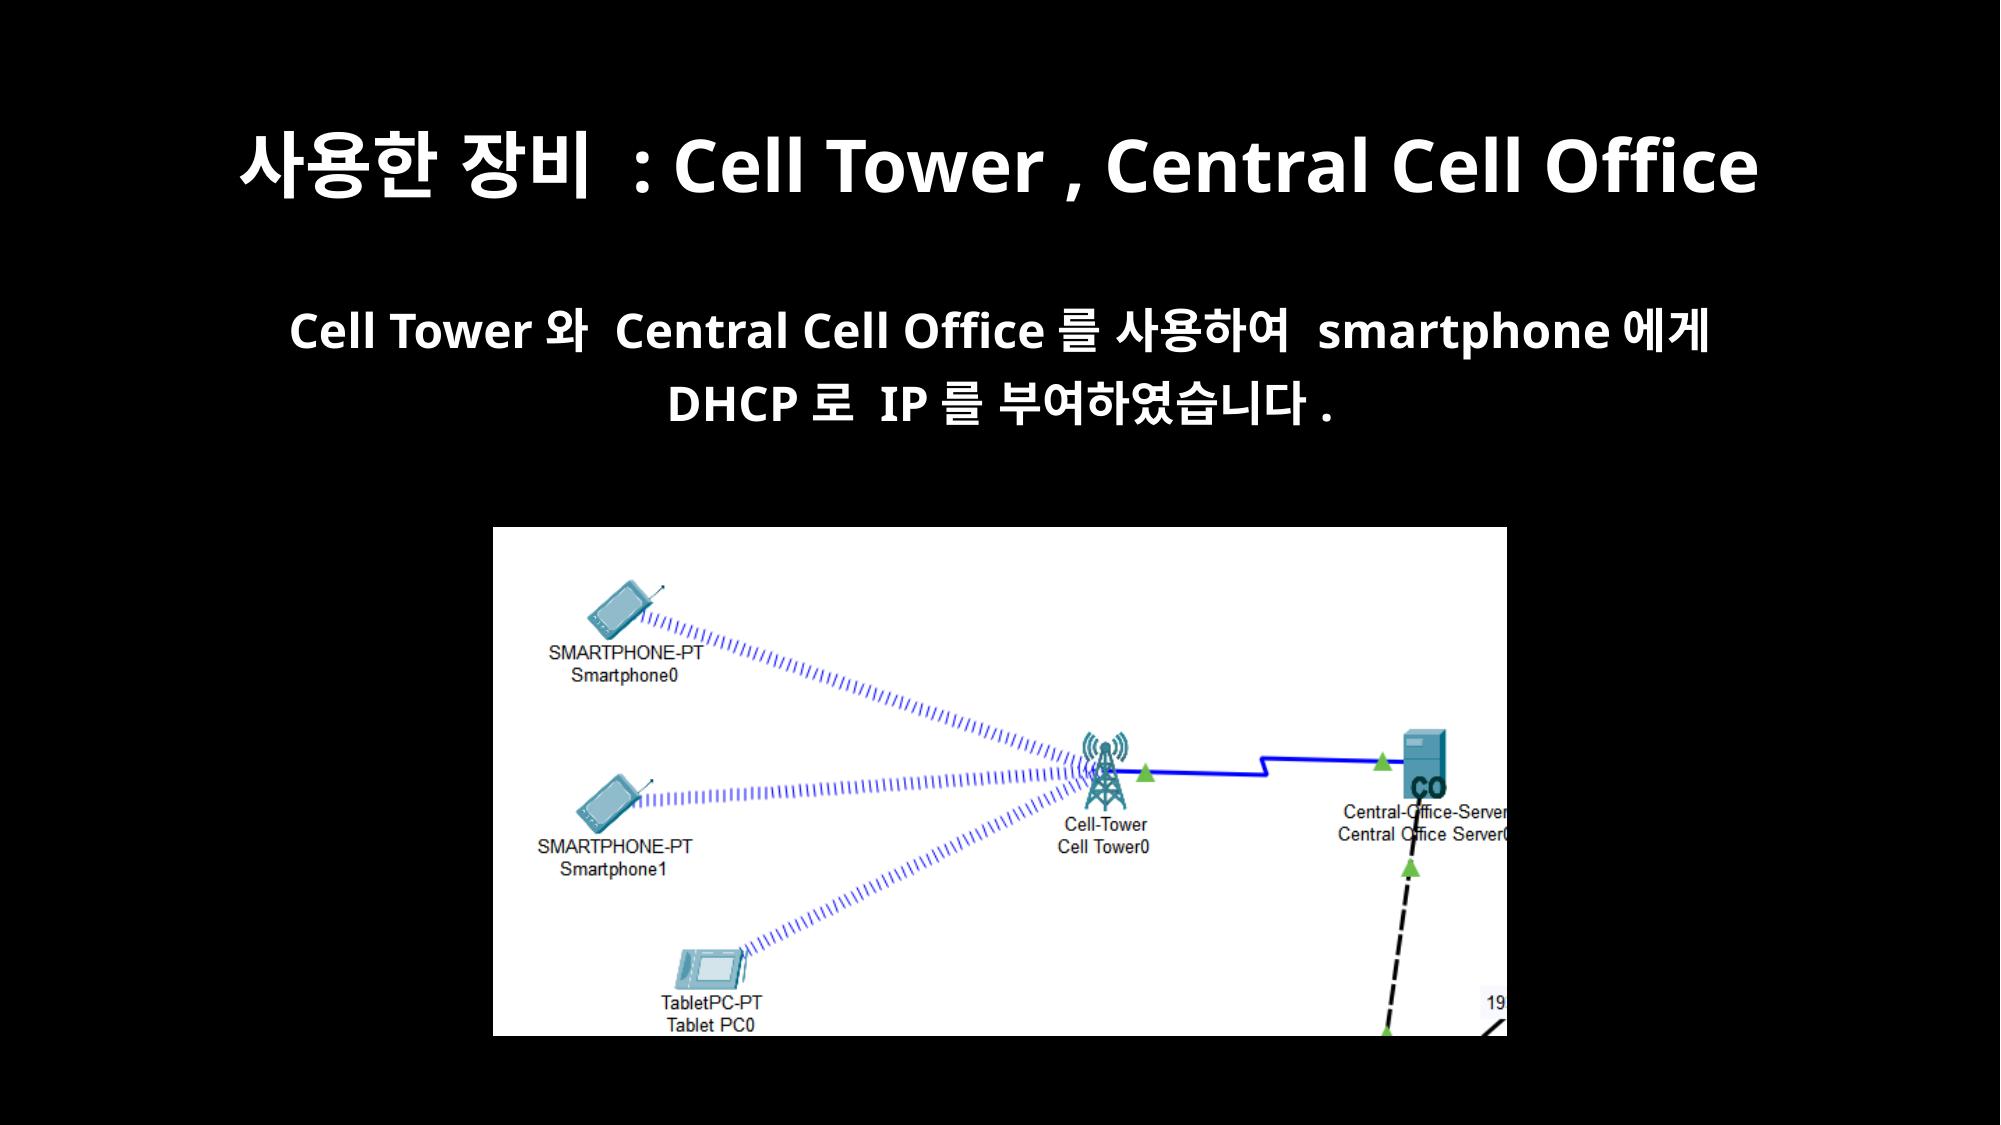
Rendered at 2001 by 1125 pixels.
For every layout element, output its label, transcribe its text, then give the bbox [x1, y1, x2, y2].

list Cell Tower와 Central Cell Office를 사용하여 smartphone에게 DHCP로 IP를 부여하였습니다. [137, 299, 1863, 1014]
picture [493, 526, 1507, 1036]
title 사용한 장비 : Cell Tower , Central Cell Office [137, 59, 1863, 278]
